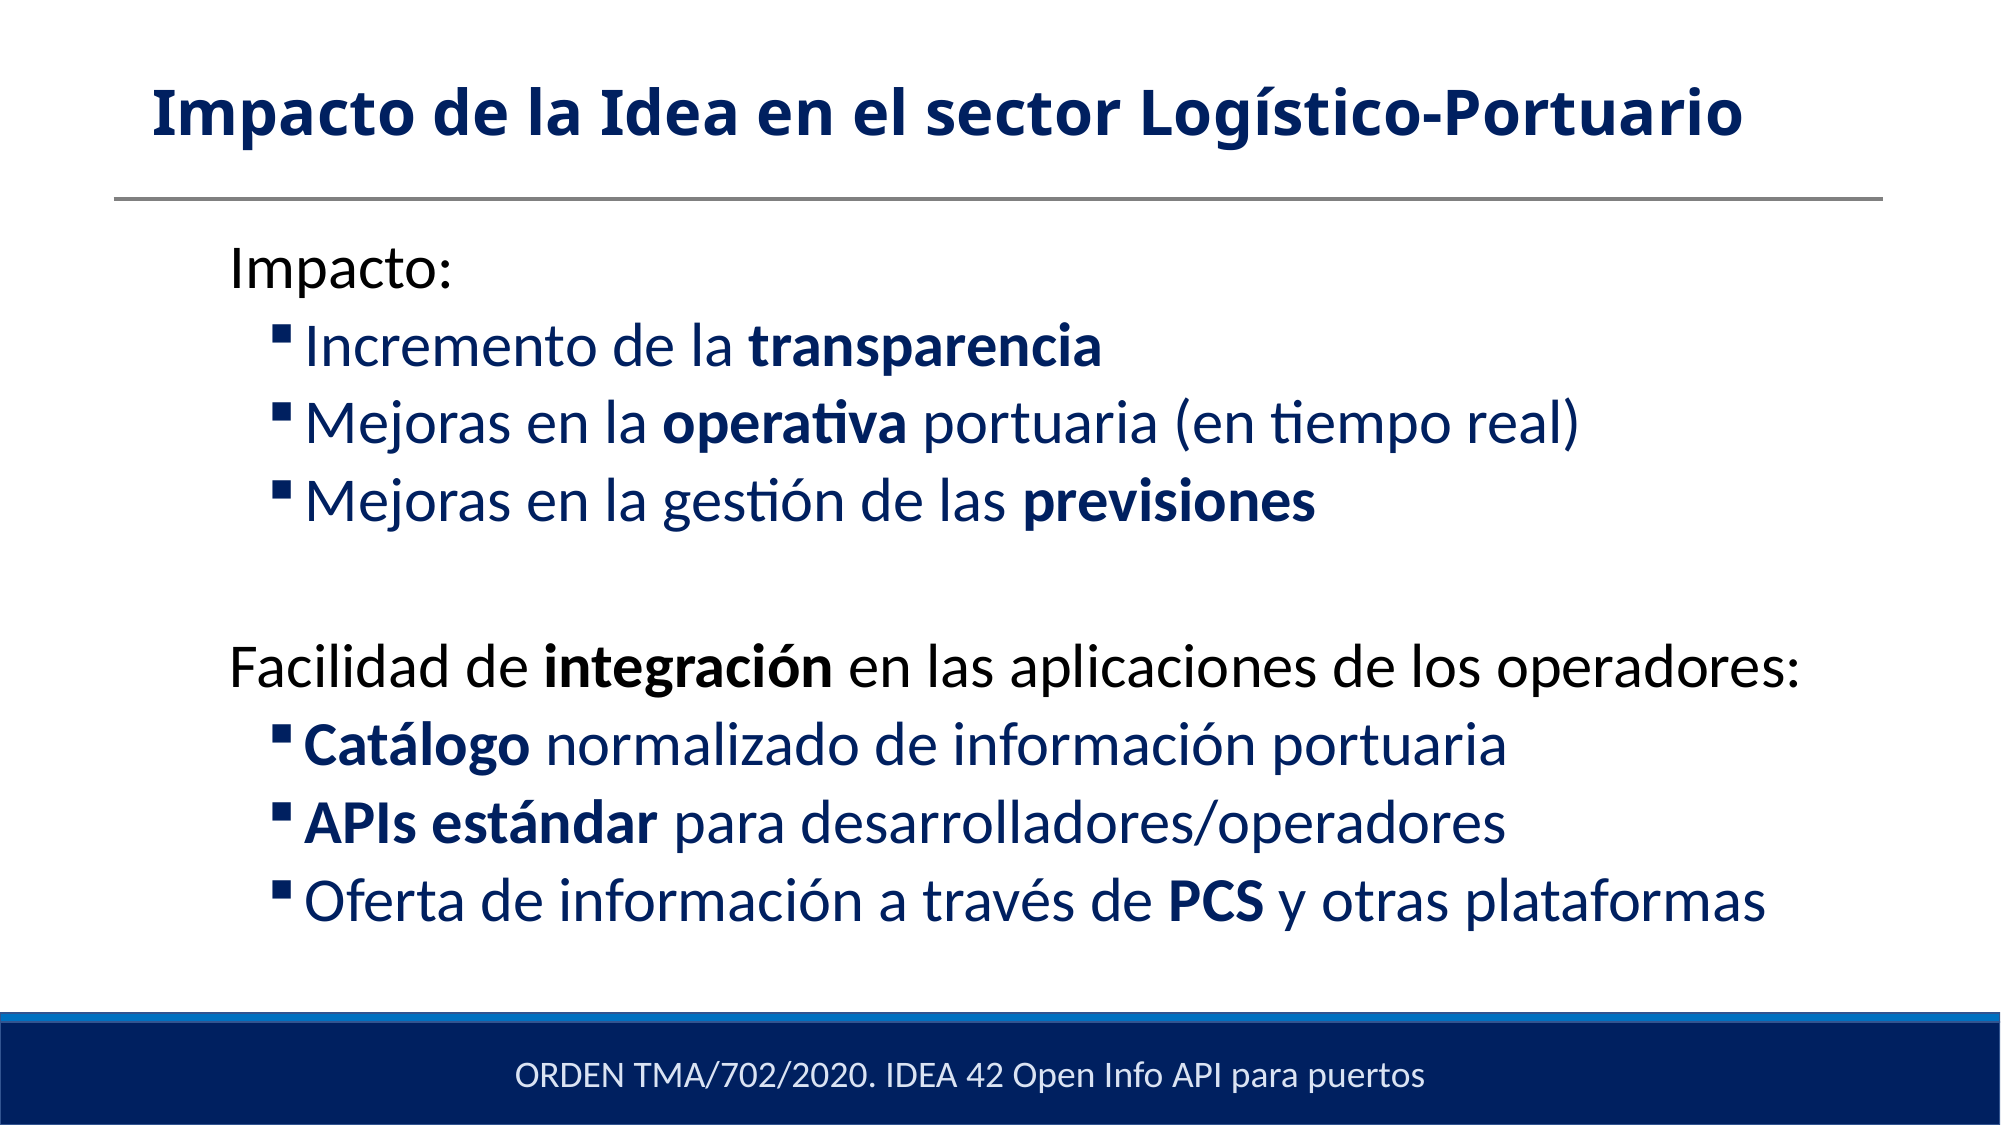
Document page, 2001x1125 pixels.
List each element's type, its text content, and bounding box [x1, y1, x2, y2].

list Impacto: Incremento de la transparencia Mejoras en la operativa portuaria (en tiempo real) Mejoras en la gestión de las previsiones Facilidad de integración en las aplicaciones de los operadores: Catálogo normalizado de información portuaria APIs estándar para desarrolladores/operadores Oferta de información a través de PCS y otras plataformas [177, 226, 1932, 991]
title Impacto de la Idea en el sector Logístico-Portuario [137, 59, 1863, 171]
text_box ORDEN TMA/702/2020. IDEA 42 Open Info API para puertos [500, 1043, 1500, 1103]
